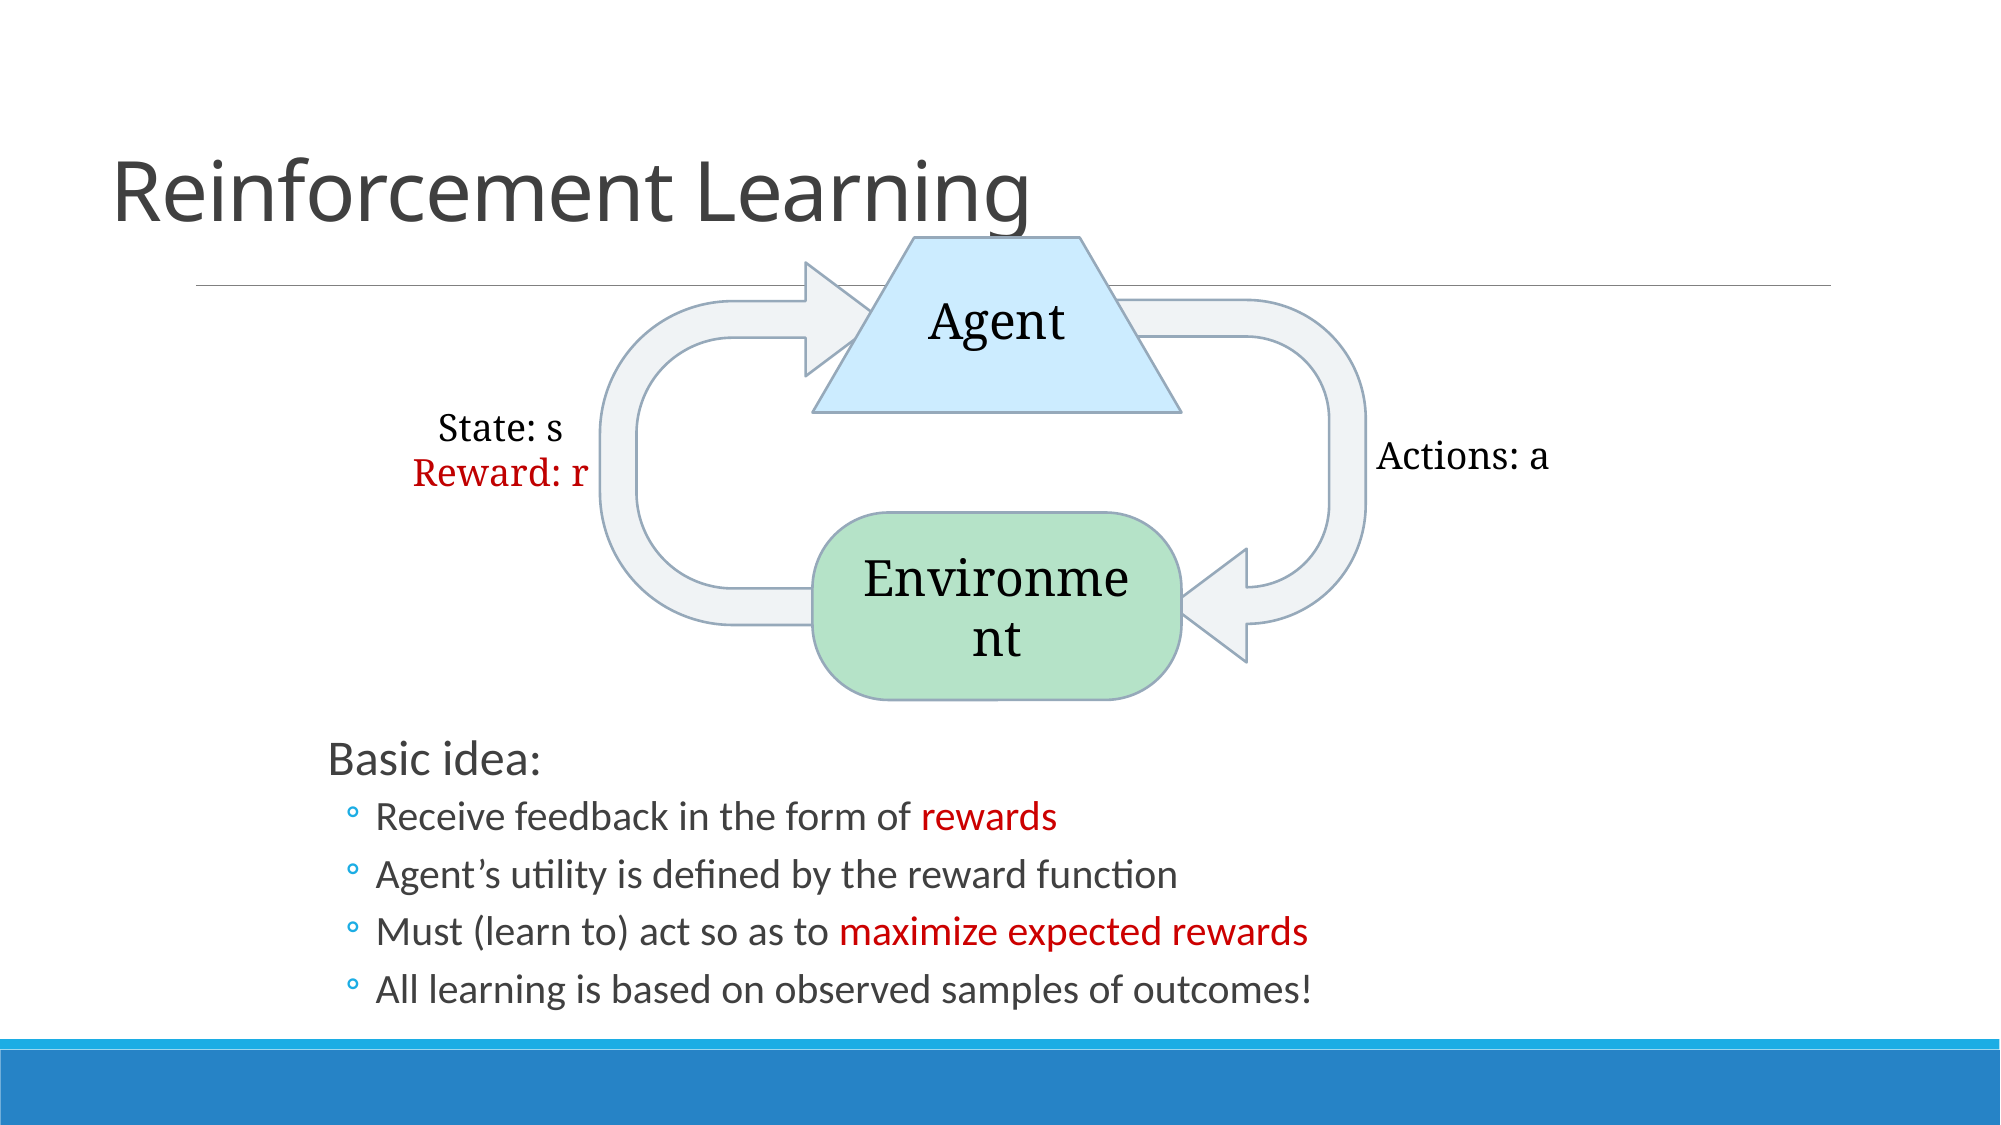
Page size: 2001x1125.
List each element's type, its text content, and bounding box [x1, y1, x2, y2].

text_box State: s Reward: r [362, 396, 640, 502]
text_box [599, 502, 811, 627]
list Basic idea: Receive feedback in the form of rewards Agent’s utility is defined by the reward function Must (learn to) act so as to maximize expected rewards All learning is based on observed samples of outcomes! [312, 725, 1763, 1063]
text_box [1117, 298, 1368, 424]
text_box Actions: a [1325, 424, 1602, 485]
text_box [1183, 485, 1368, 664]
text_box Agent [811, 236, 1183, 414]
title Reinforcement Learning [95, 58, 2000, 246]
text_box [604, 261, 870, 414]
text_box Environment [811, 511, 1183, 702]
